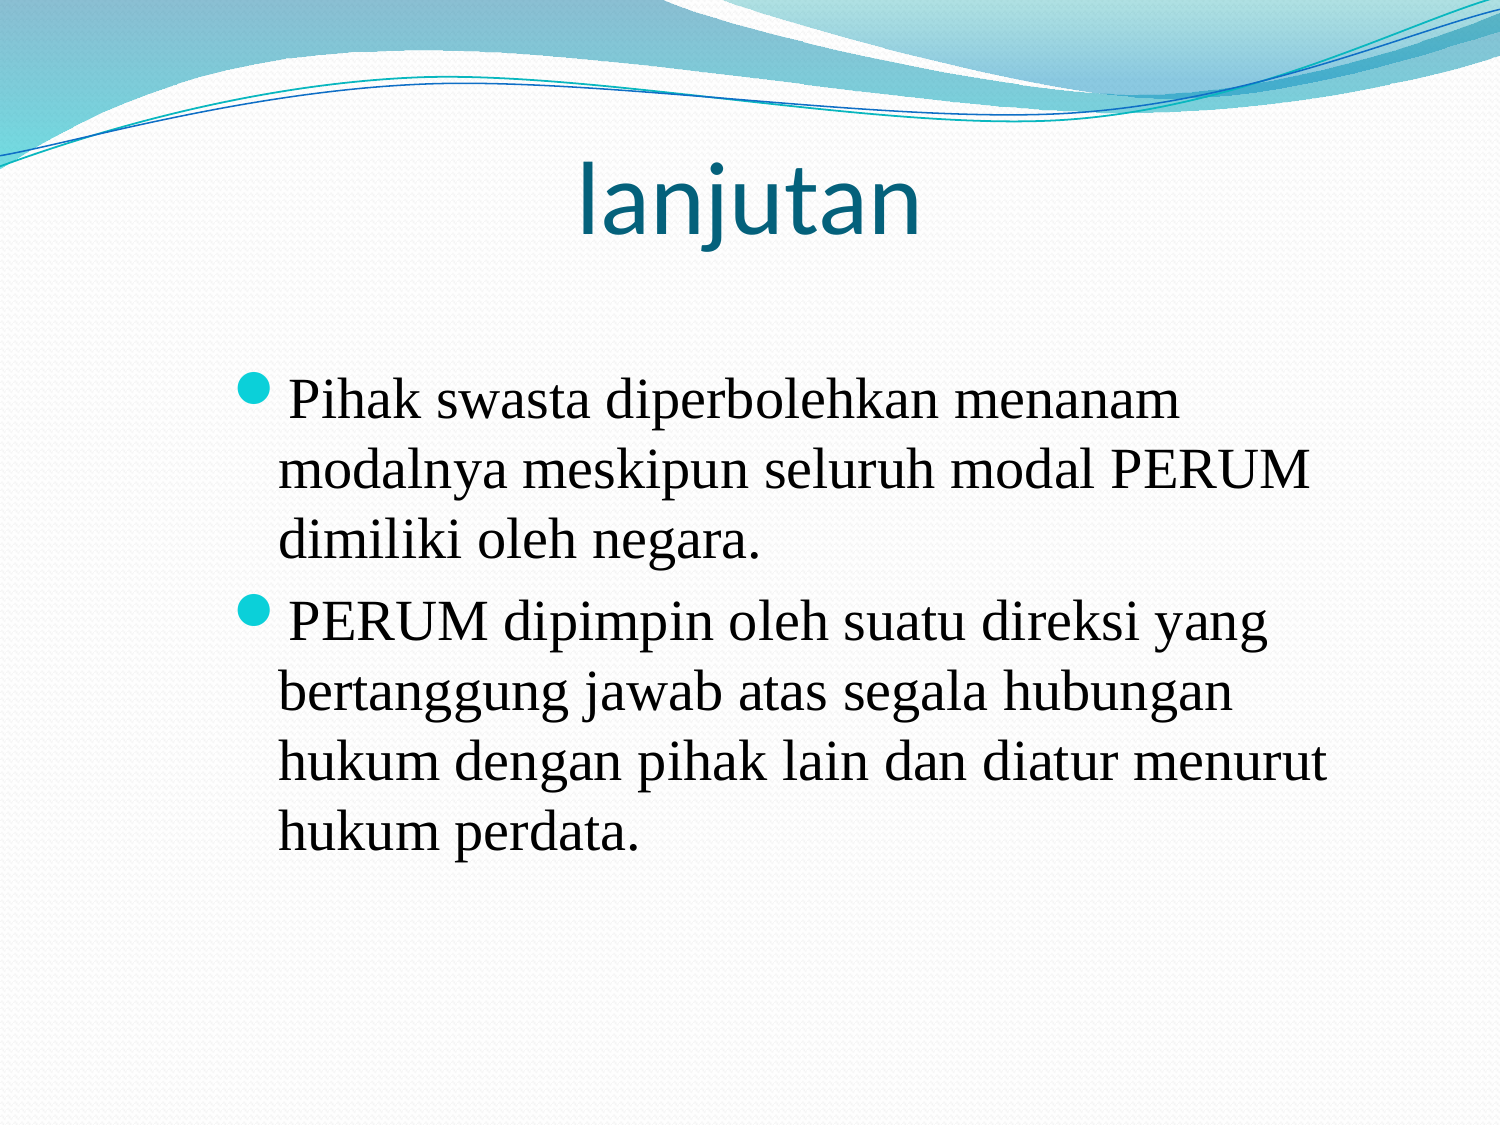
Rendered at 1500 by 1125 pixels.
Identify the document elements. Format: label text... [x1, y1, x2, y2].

title lanjutan [75, 115, 1425, 256]
list Pihak swasta diperbolehkan menanam modalnya meskipun seluruh modal PERUM dimiliki oleh negara. PERUM dipimpin oleh suatu direksi yang bertanggung jawab atas segala hubungan hukum dengan pihak lain dan diatur menurut hukum perdata. [218, 352, 1366, 905]
